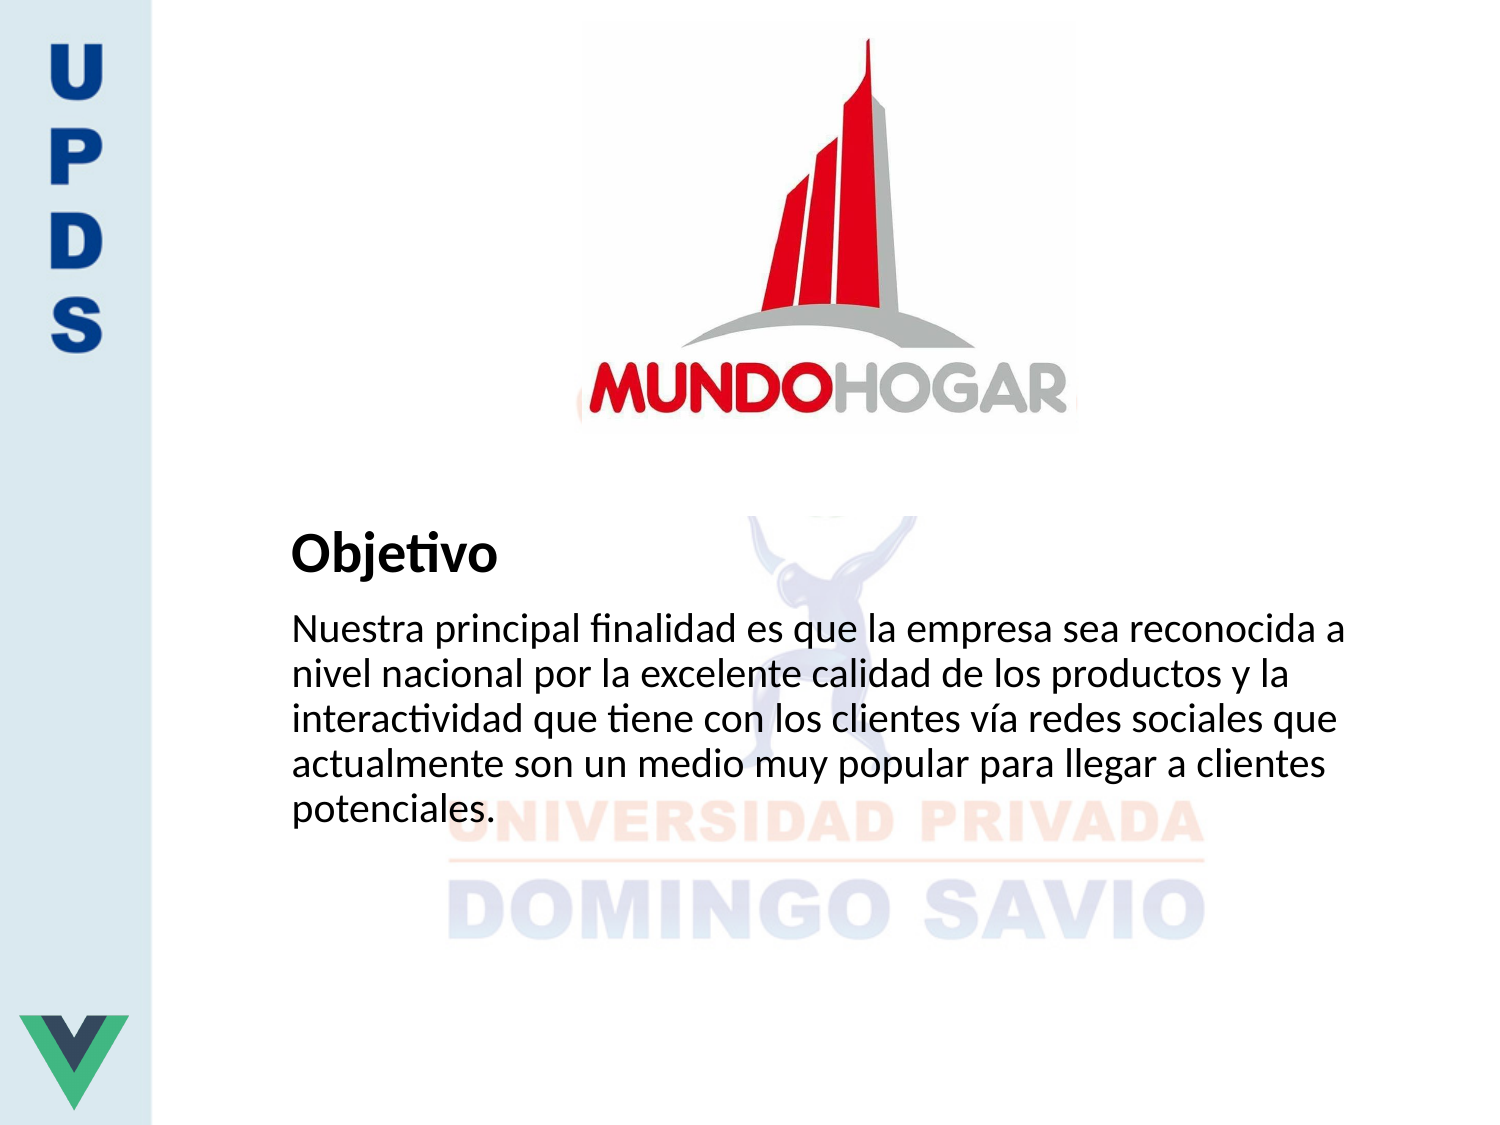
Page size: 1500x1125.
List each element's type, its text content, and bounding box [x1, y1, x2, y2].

text_box Objetivo Nuestra principal finalidad es que la empresa sea reconocida a nivel nacional por la excelente calidad de los productos y la interactividad que tiene con los clientes vía redes sociales que actualmente son un medio muy popular para llegar a clientes potenciales. [276, 515, 1450, 1091]
picture [0, 0, 1500, 1125]
